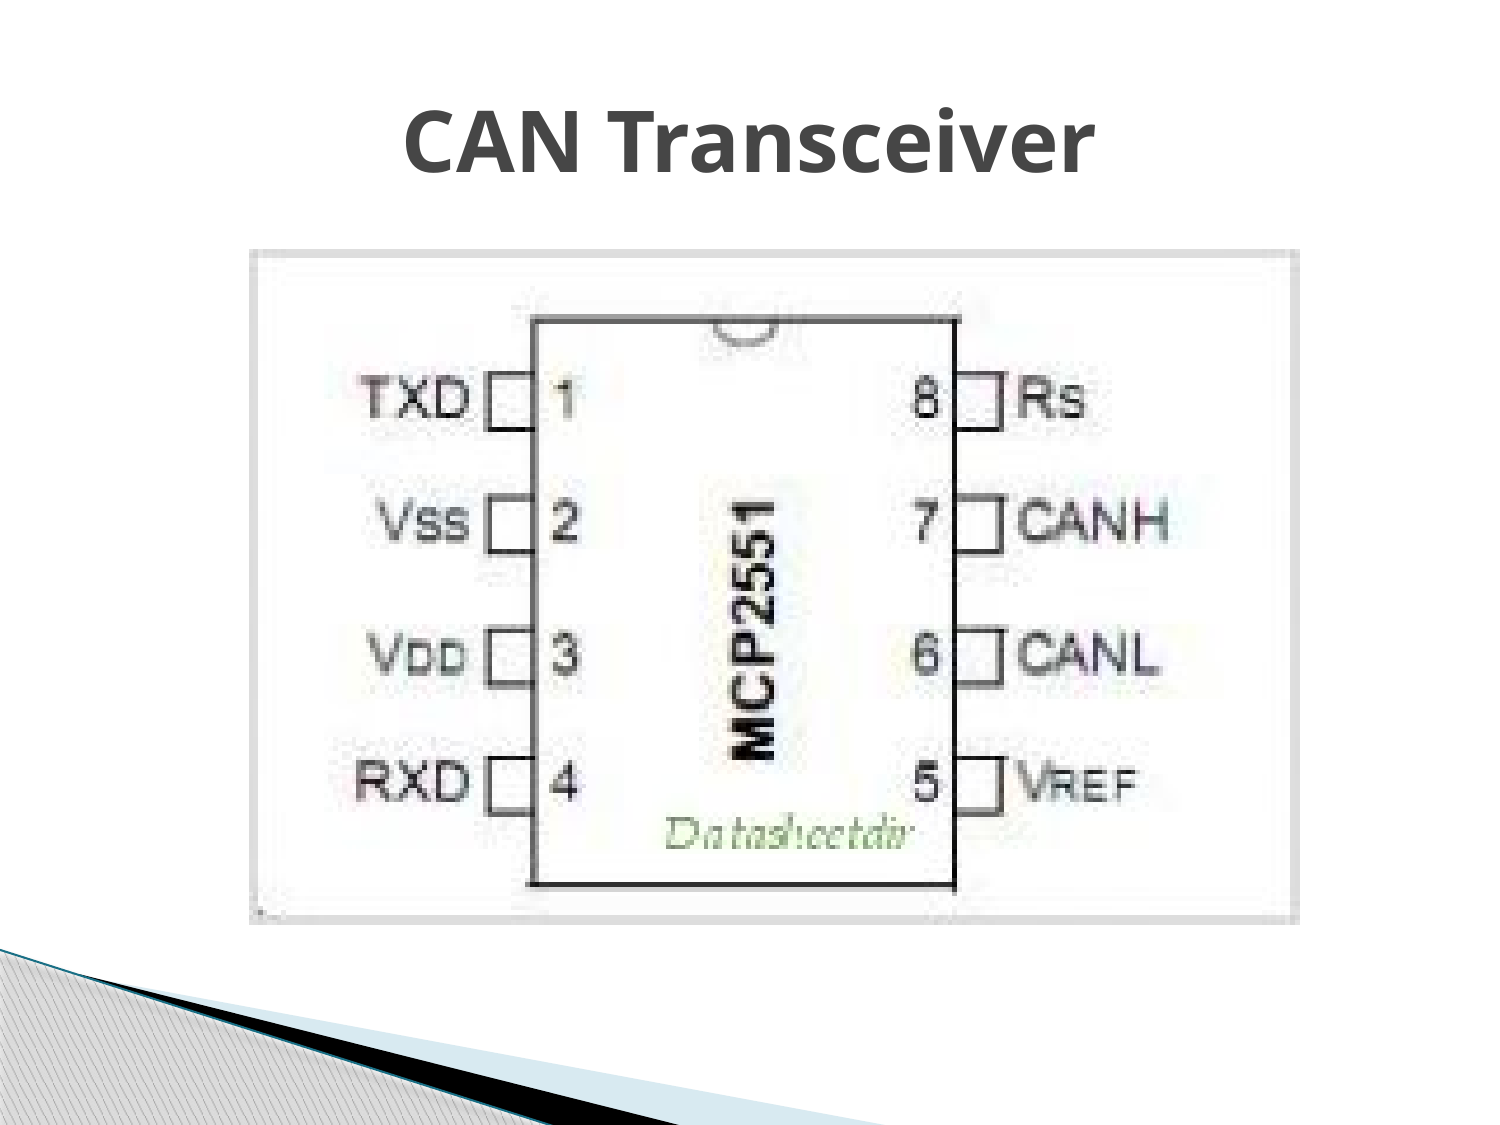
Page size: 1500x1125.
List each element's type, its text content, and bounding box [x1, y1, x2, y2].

title CAN Transceiver [75, 45, 1425, 233]
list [249, 249, 1301, 926]
